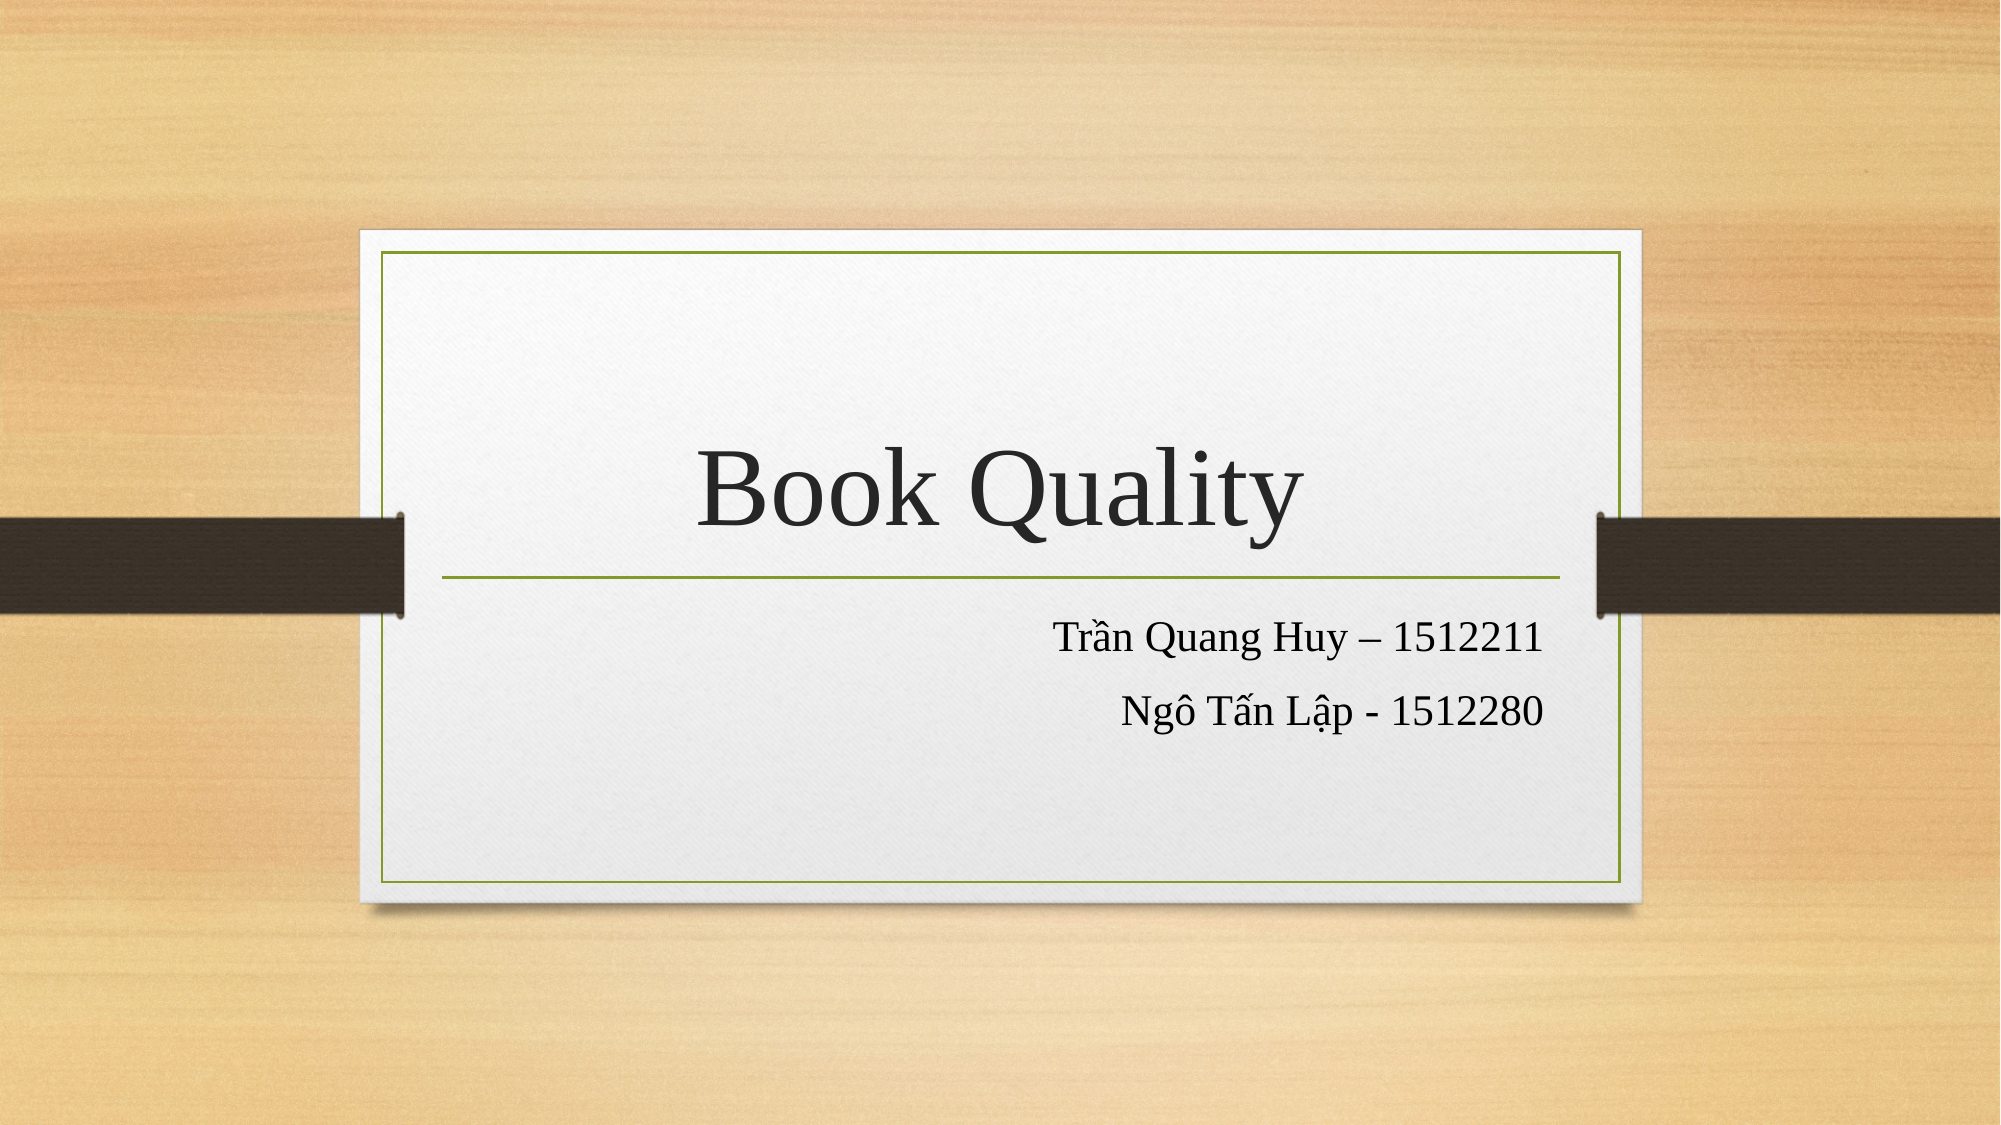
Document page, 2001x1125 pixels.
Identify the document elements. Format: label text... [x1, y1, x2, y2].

picture [0, 0, 2001, 1125]
subtitle Trần Quang Huy – 1512211 Ngô Tấn Lập - 1512280 [441, 600, 1560, 817]
title Book Quality [441, 306, 1560, 556]
